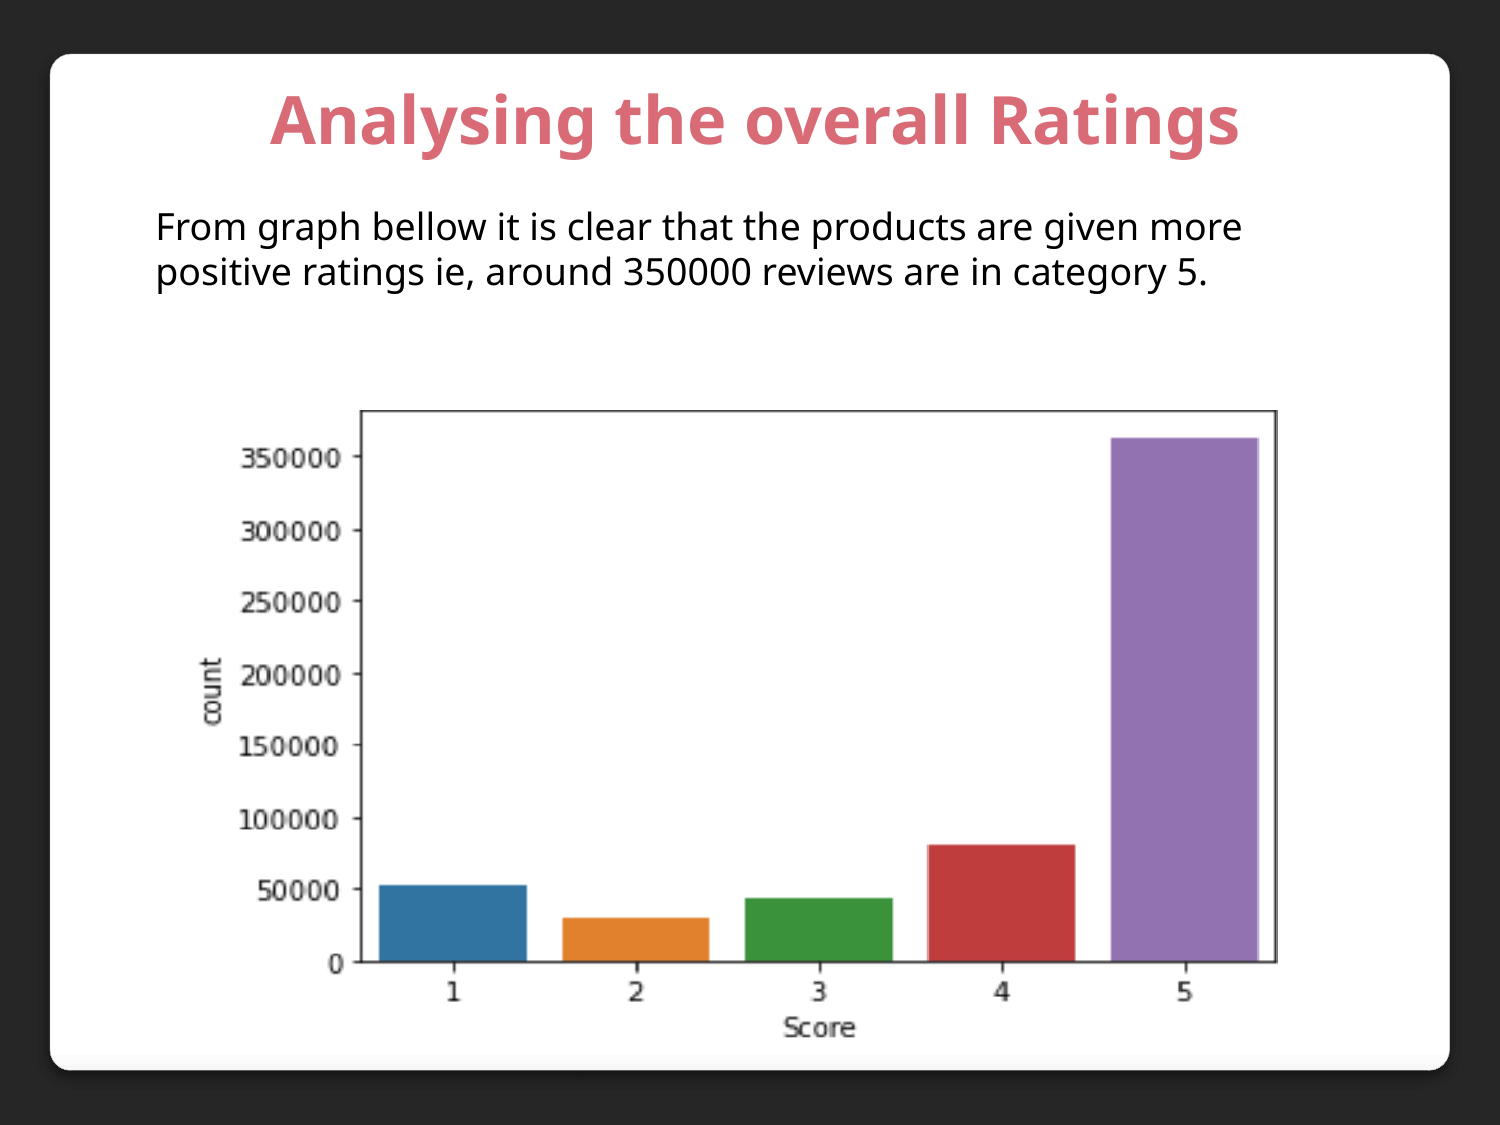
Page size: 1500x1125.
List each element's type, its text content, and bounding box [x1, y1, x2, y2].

text_box Analysing the overall Ratings From graph bellow it is clear that the products are given more positive ratings ie, around 350000 reviews are in category 5. [140, 70, 1371, 345]
picture [191, 409, 1278, 1038]
